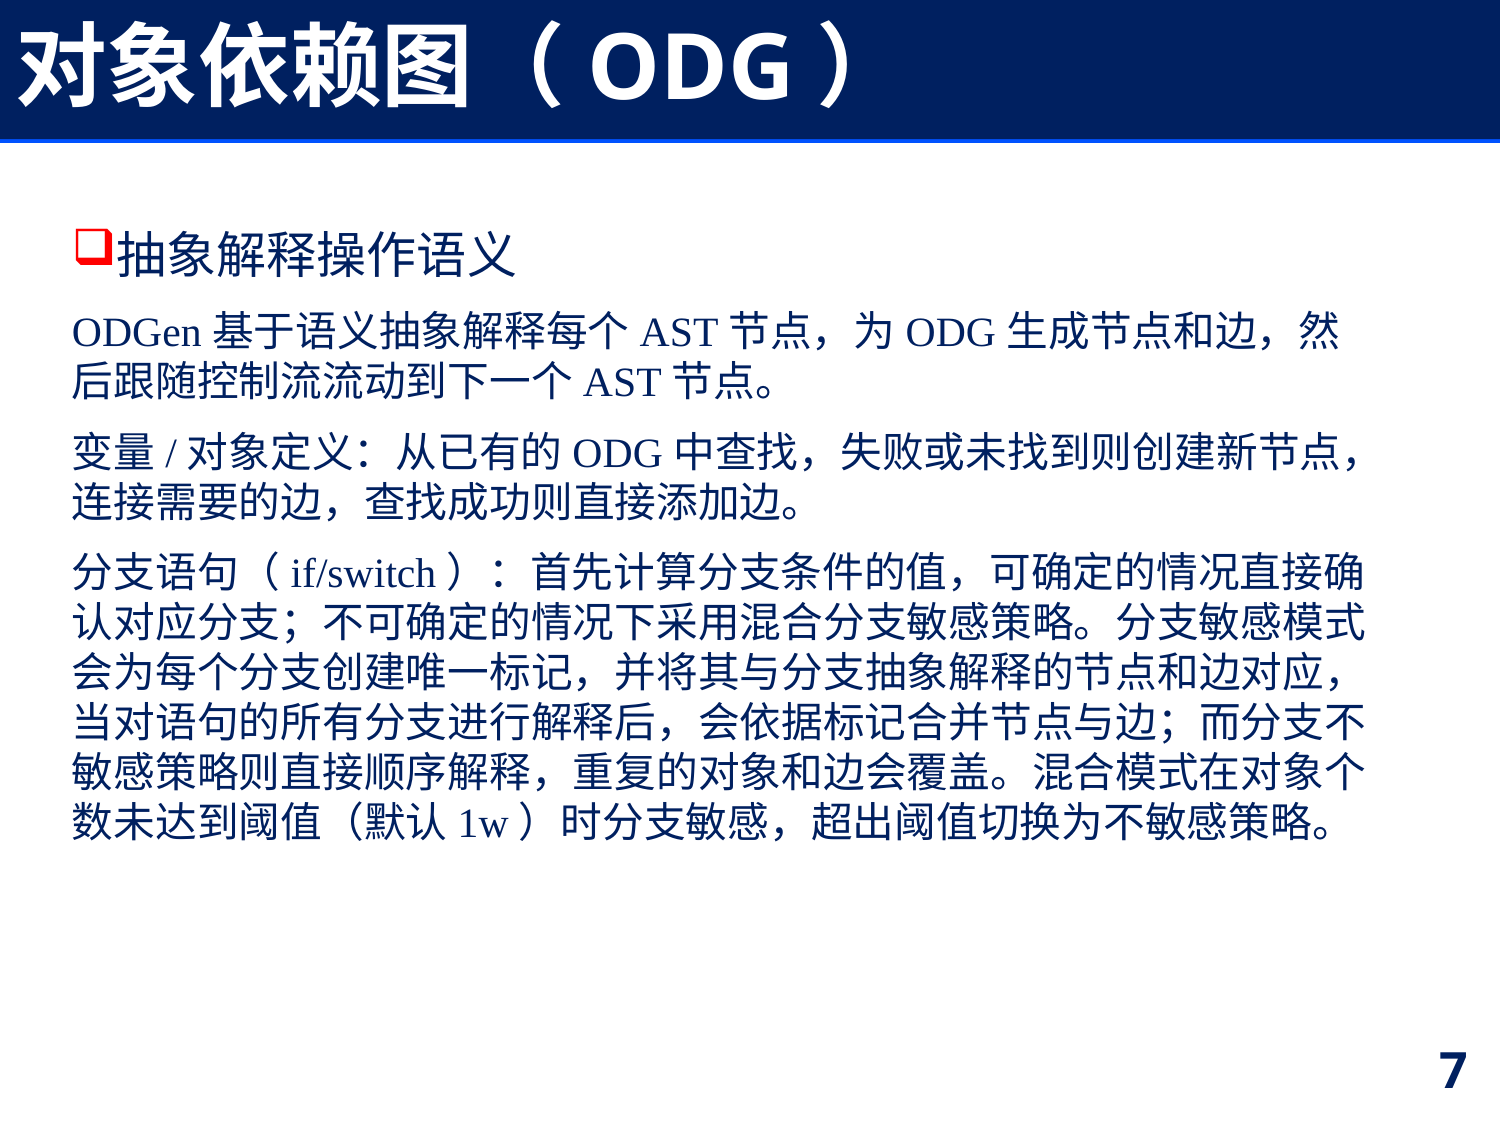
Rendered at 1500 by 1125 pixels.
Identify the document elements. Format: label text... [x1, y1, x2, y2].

list 抽象解释操作语义 ODGen基于语义抽象解释每个AST节点，为ODG生成节点和边，然后跟随控制流流动到下一个AST节点。 变量/对象定义：从已有的ODG中查找，失败或未找到则创建新节点，连接需要的边，查找成功则直接添加边。 分支语句（if/switch）：首先计算分支条件的值，可确定的情况直接确认对应分支；不可确定的情况下采用混合分支敏感策略。分支敏感模式会为每个分支创建唯一标记，并将其与分支抽象解释的节点和边对应，当对语句的所有分支进行解释后，会依据标记合并节点与边；而分支不敏感策略则直接顺序解释，重复的对象和边会覆盖。混合模式在对象个数未达到阈值（默认1w）时分支敏感，超出阈值切换为不敏感策略。 [56, 216, 1397, 1103]
slide_number 7 [1145, 1042, 1484, 1103]
title 对象依赖图（ODG） [0, 0, 1500, 140]
